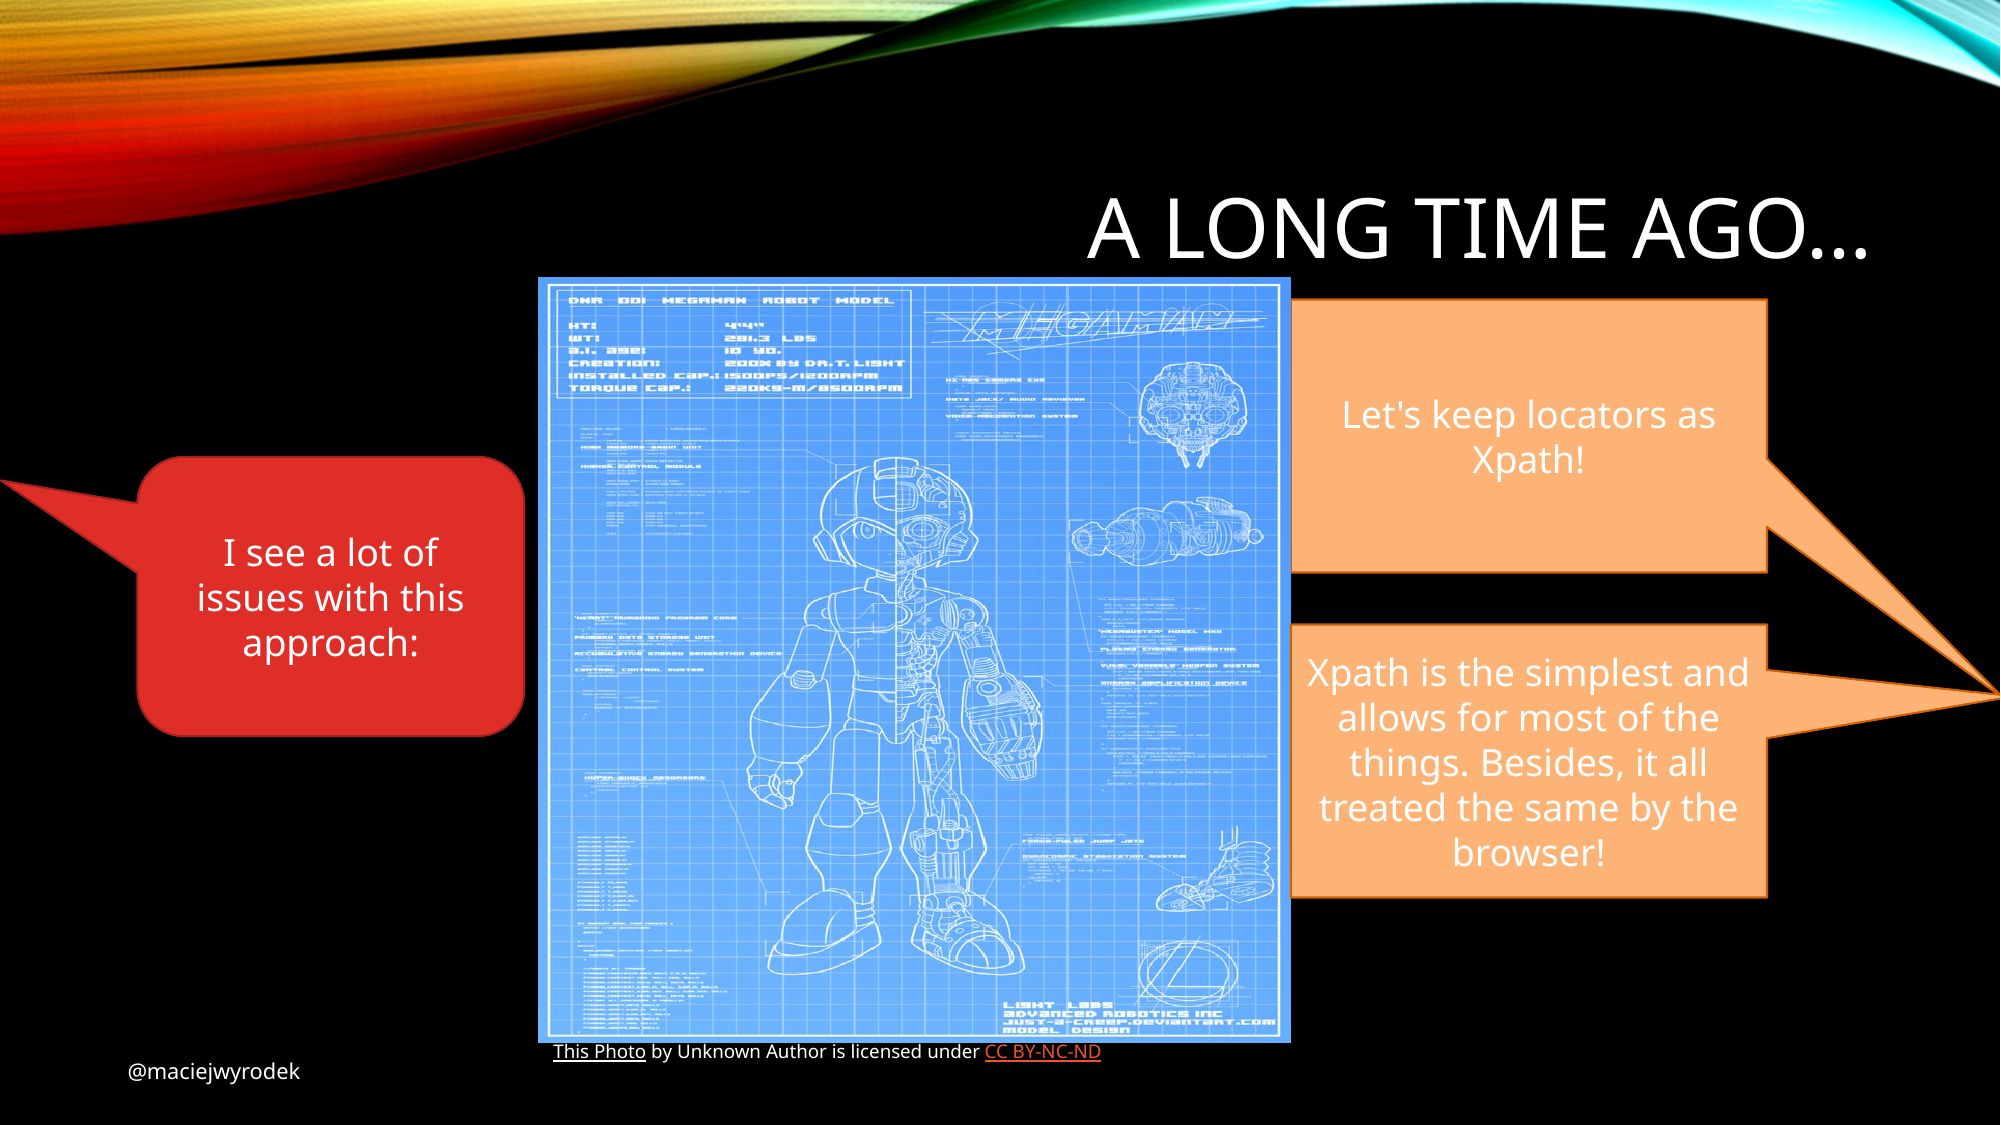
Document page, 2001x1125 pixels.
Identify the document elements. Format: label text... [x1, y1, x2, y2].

text_box I see a lot of issues with this approach: [0, 455, 526, 738]
title A Long Time Ago… [474, 125, 1888, 338]
picture [538, 276, 1291, 1043]
text_box Let's keep locators as Xpath! [1291, 298, 2000, 693]
footer @maciejwyrodek [112, 1042, 1388, 1103]
text_box Xpath is the simplest and allows for most of the things. Besides, it all treated the same by the browser! [1291, 623, 2000, 899]
picture [0, 0, 2000, 237]
